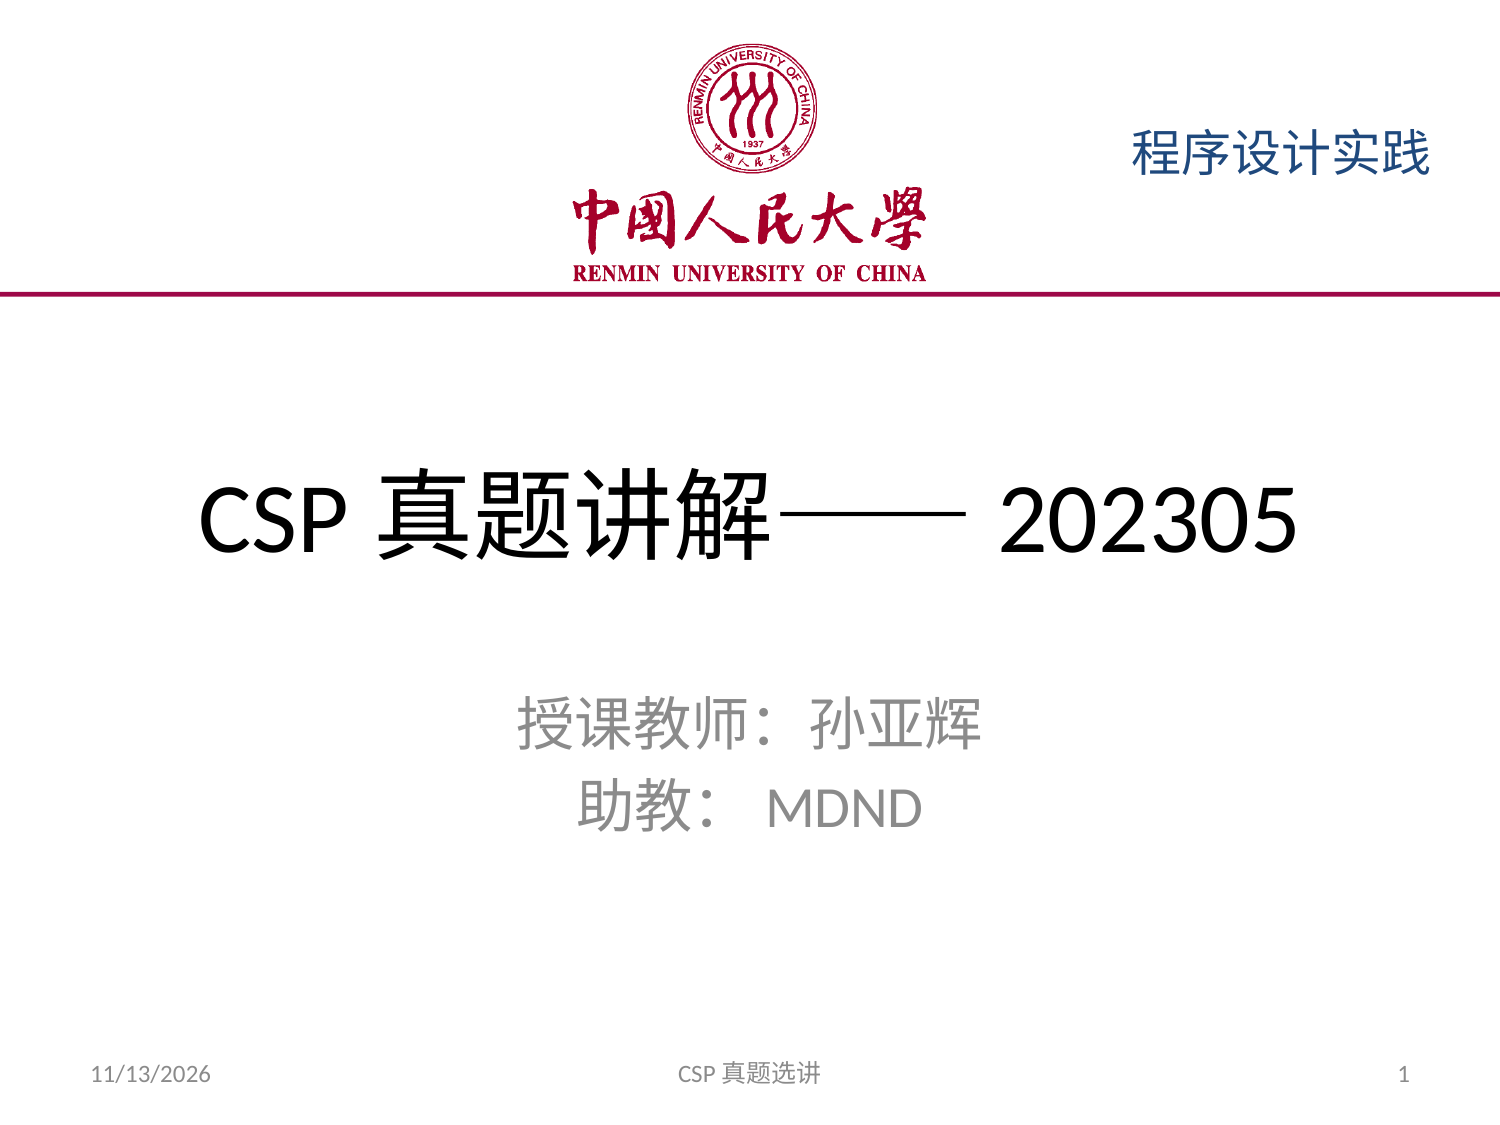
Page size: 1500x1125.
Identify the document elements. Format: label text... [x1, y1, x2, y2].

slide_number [75, 1042, 425, 1103]
picture [565, 15, 935, 288]
text_box 程序设计实践 [997, 113, 1447, 189]
title CSP真题讲解——202305 [112, 392, 1388, 634]
subtitle 授课教师：孙亚辉 助教：MDND [225, 679, 1275, 968]
slide_number 1 [1074, 1042, 1425, 1103]
footer CSP真题选讲 [512, 1042, 988, 1103]
